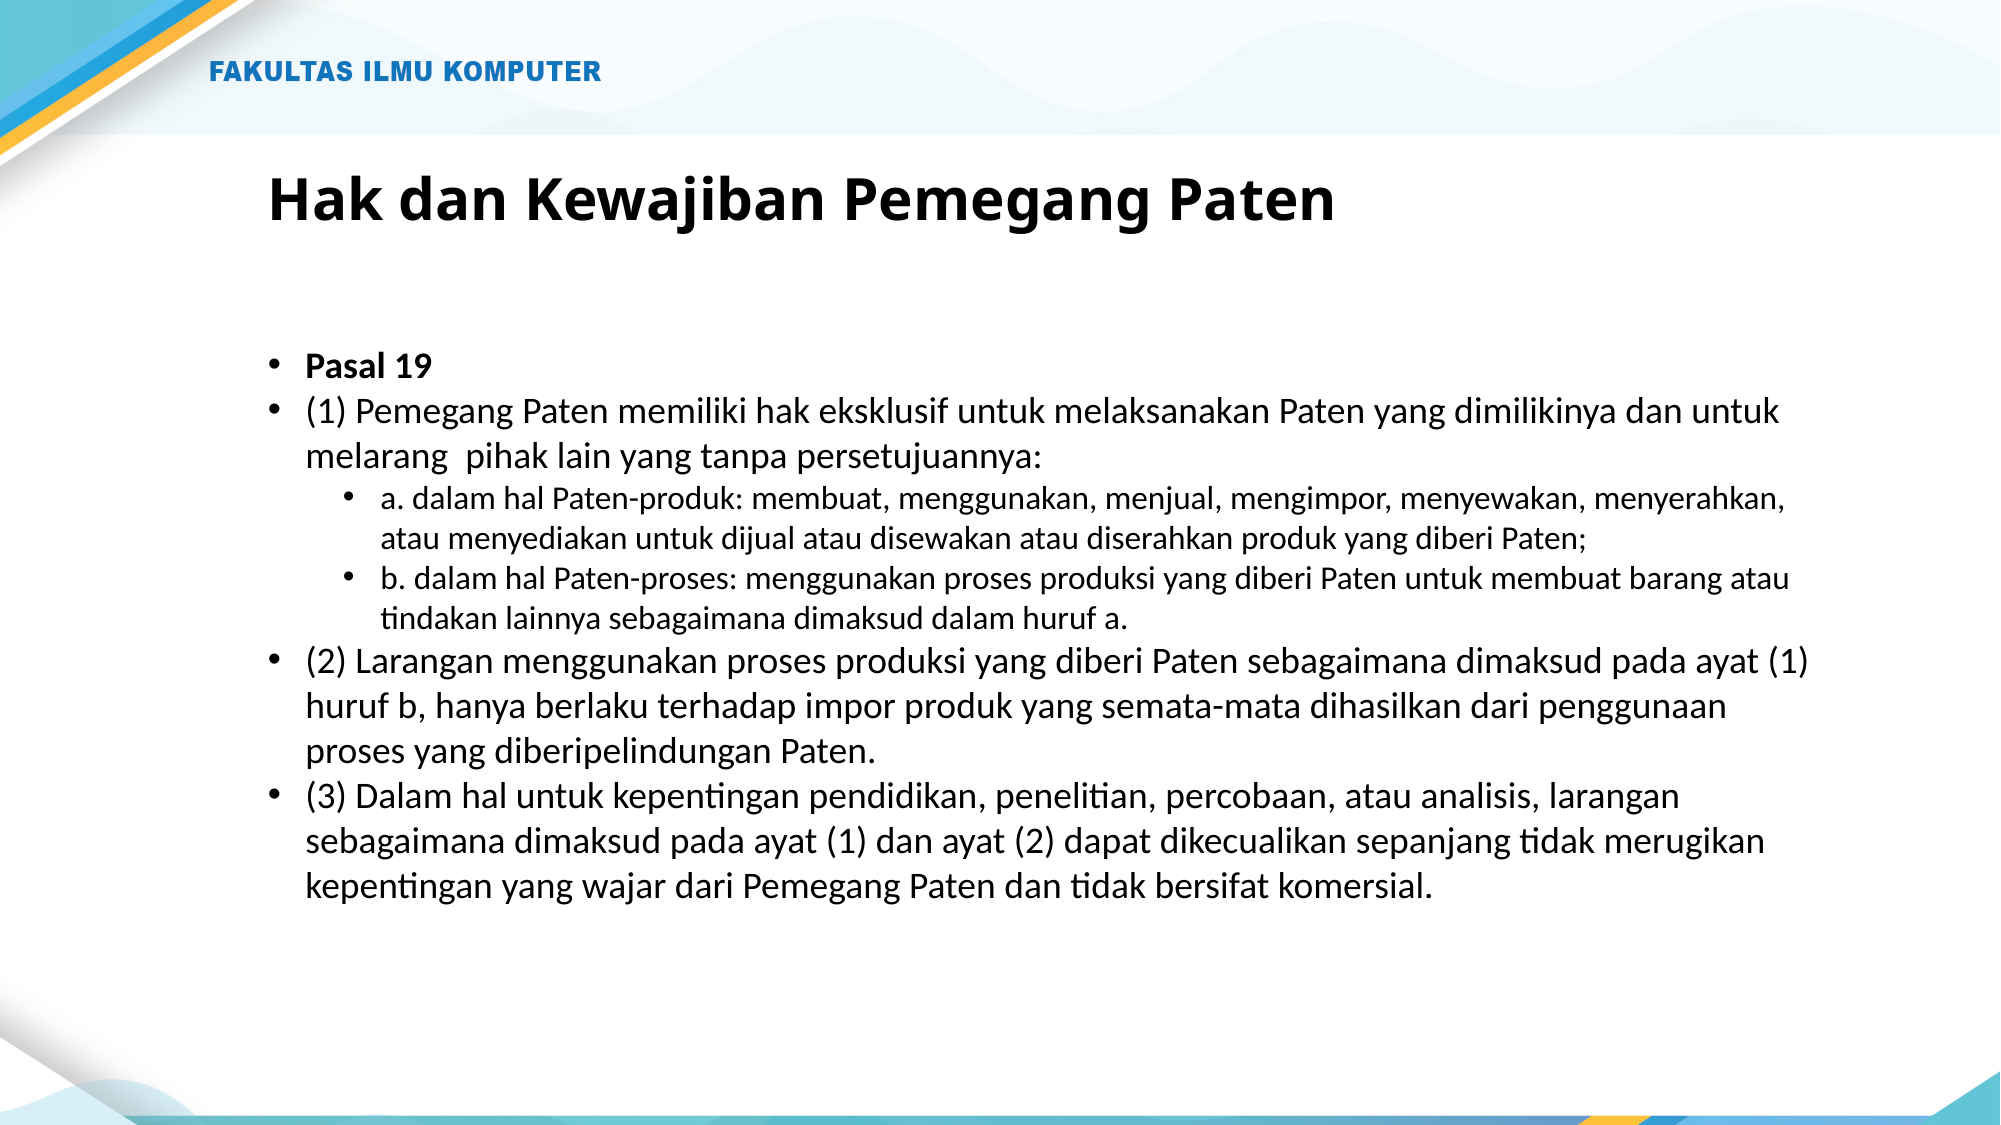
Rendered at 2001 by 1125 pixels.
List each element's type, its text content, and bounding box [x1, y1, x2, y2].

list Pasal 19 (1) Pemegang Paten memiliki hak eksklusif untuk melaksanakan Paten yang dimilikinya dan untuk melarang pihak lain yang tanpa persetujuannya: a. dalam hal Paten-produk: membuat, menggunakan, menjual, mengimpor, menyewakan, menyerahkan, atau menyediakan untuk dijual atau disewakan atau diserahkan produk yang diberi Paten; b. dalam hal Paten-proses: menggunakan proses produksi yang diberi Paten untuk membuat barang atau tindakan lainnya sebagaimana dimaksud dalam huruf a. (2) Larangan menggunakan proses produksi yang diberi Paten sebagaimana dimaksud pada ayat (1) huruf b, hanya berlaku terhadap impor produk yang semata-mata dihasilkan dari penggunaan proses yang diberipelindungan Paten. (3) Dalam hal untuk kepentingan pendidikan, penelitian, percobaan, atau analisis, larangan sebagaimana dimaksud pada ayat (1) dan ayat (2) dapat dikecualikan sepanjang tidak merugikan kepentingan yang wajar dari Pemegang Paten dan tidak bersifat komersial. [252, 333, 1852, 822]
title Hak dan Kewajiban Pemegang Paten [252, 170, 1852, 303]
picture [0, 0, 2000, 1125]
